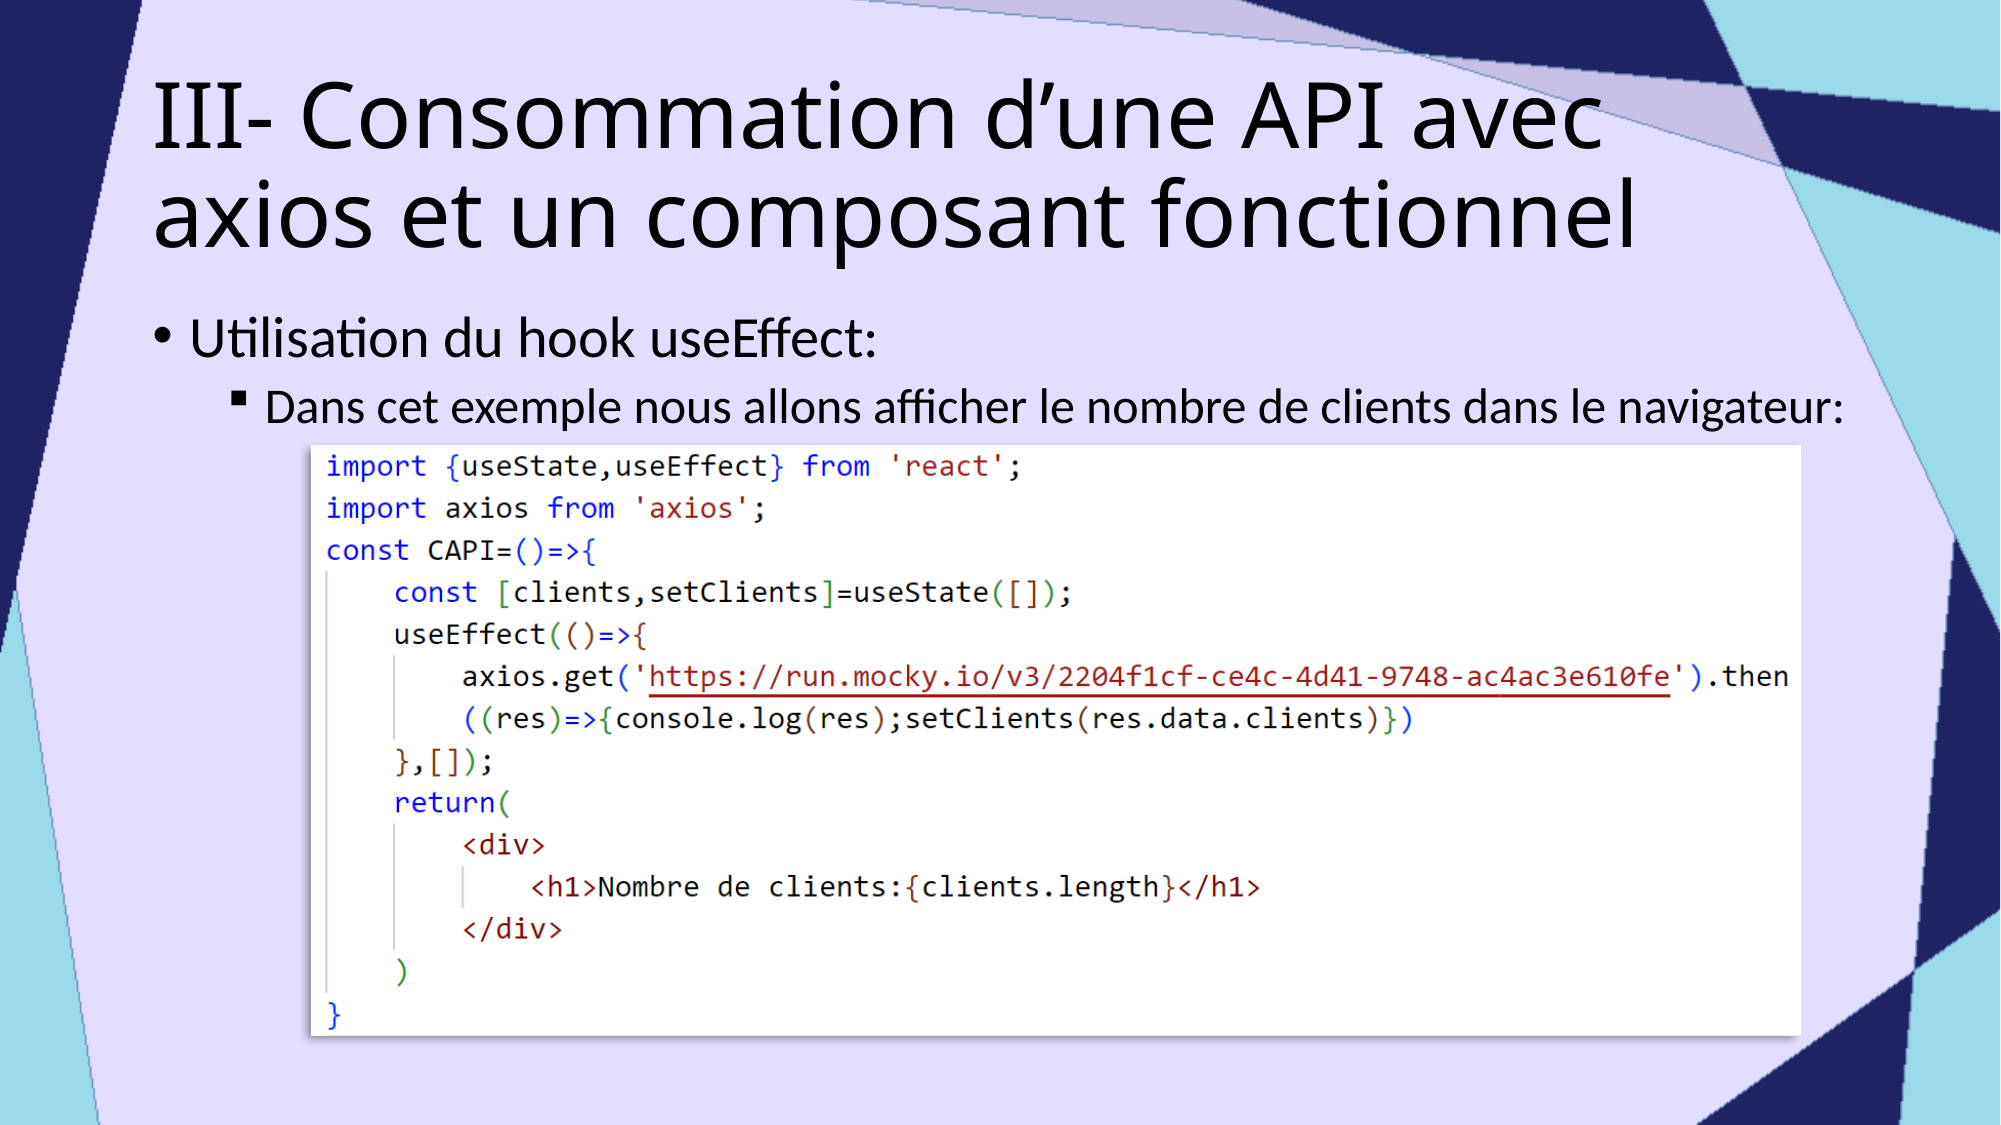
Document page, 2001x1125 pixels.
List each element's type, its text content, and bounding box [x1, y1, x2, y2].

list Utilisation du hook useEffect: Dans cet exemple nous allons afficher le nombre de clients dans le navigateur: [137, 299, 1863, 1014]
picture [0, 0, 2001, 1125]
title III- Consommation d’une API avec axios et un composant fonctionnel [137, 59, 1863, 278]
